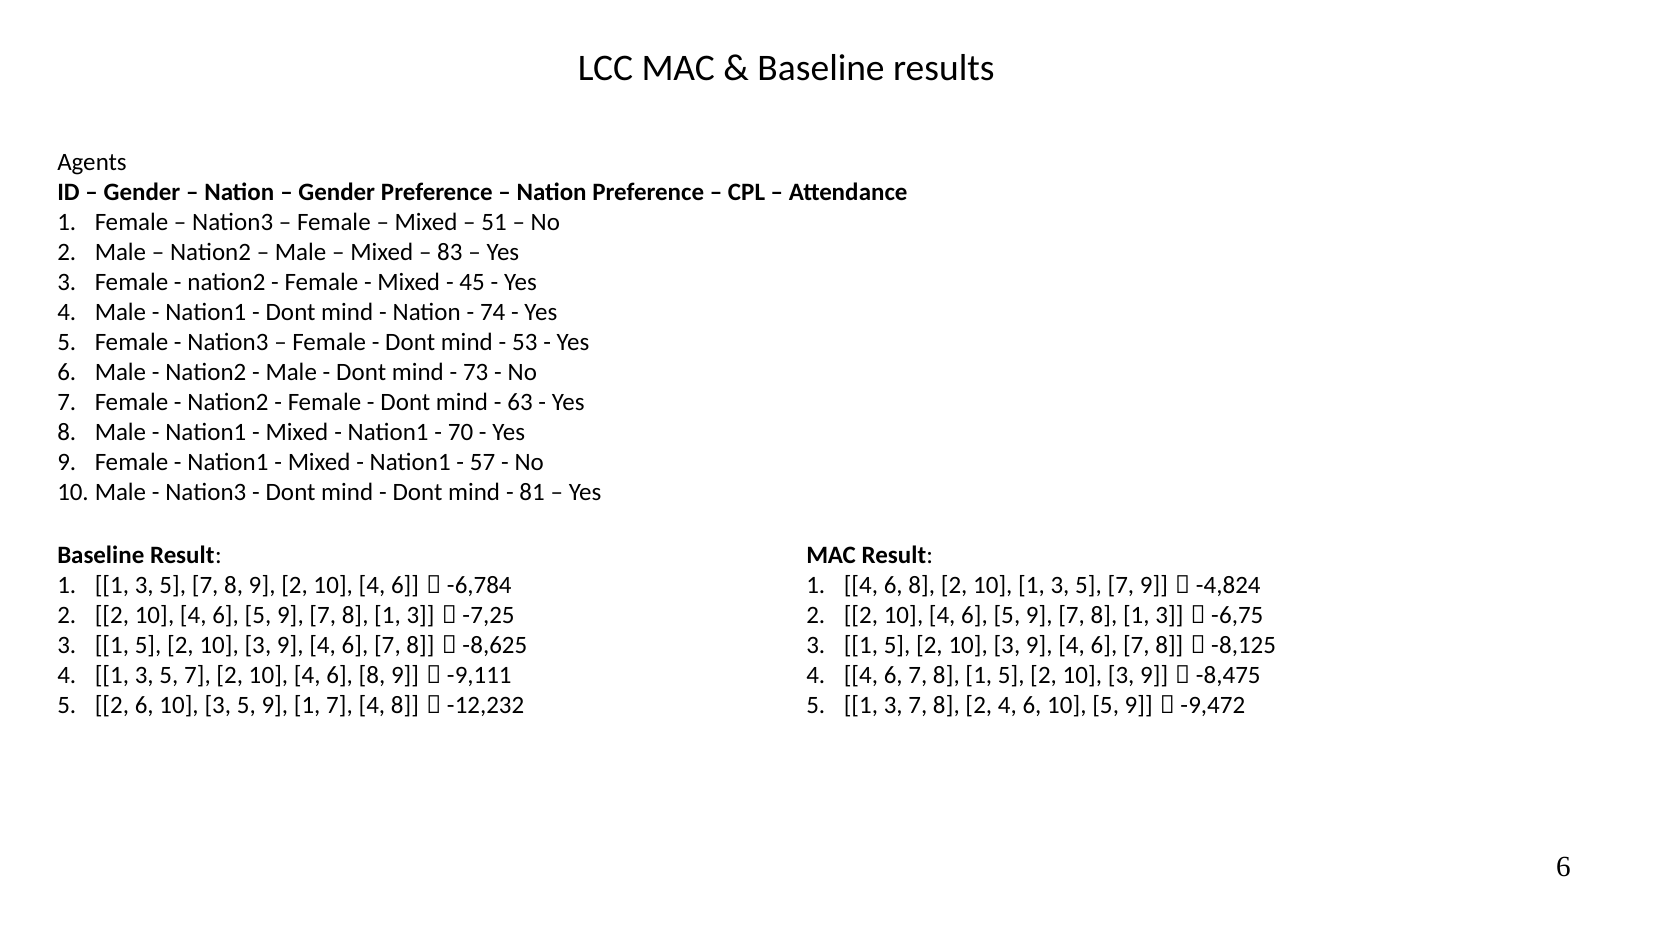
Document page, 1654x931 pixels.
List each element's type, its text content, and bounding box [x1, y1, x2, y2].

text_box Agents ID – Gender – Nation – Gender Preference – Nation Preference – CPL – Attendance Female – Nation3 – Female – Mixed – 51 – No Male – Nation2 – Male – Mixed – 83 – Yes Female - nation2 - Female - Mixed - 45 - Yes Male - Nation1 - Dont mind - Nation - 74 - Yes Female - Nation3 – Female - Dont mind - 53 - Yes Male - Nation2 - Male - Dont mind - 73 - No Female - Nation2 - Female - Dont mind - 63 - Yes Male - Nation1 - Mixed - Nation1 - 70 - Yes Female - Nation1 - Mixed - Nation1 - 57 - No Male - Nation3 - Dont mind - Dont mind - 81 – Yes [42, 138, 1531, 543]
text_box MAC Result: [[4, 6, 8], [2, 10], [1, 3, 5], [7, 9]]  -4,824 [[2, 10], [4, 6], [5, 9], [7, 8], [1, 3]]  -6,75 [[1, 5], [2, 10], [3, 9], [4, 6], [7, 8]]  -8,125 [[4, 6, 7, 8], [1, 5], [2, 10], [3, 9]]  -8,475 [[1, 3, 7, 8], [2, 4, 6, 10], [5, 9]]  -9,472 [791, 531, 1515, 756]
slide_number 6 [1185, 847, 1571, 912]
text_box Baseline Result: [[1, 3, 5], [7, 8, 9], [2, 10], [4, 6]]  -6,784 [[2, 10], [4, 6], [5, 9], [7, 8], [1, 3]]  -7,25 [[1, 5], [2, 10], [3, 9], [4, 6], [7, 8]]  -8,625 [[1, 3, 5, 7], [2, 10], [4, 6], [8, 9]]  -9,111 [[2, 6, 10], [3, 5, 9], [1, 7], [4, 8]]  -12,232 [42, 531, 776, 726]
text_box LCC MAC & Baseline results [42, 35, 1531, 96]
